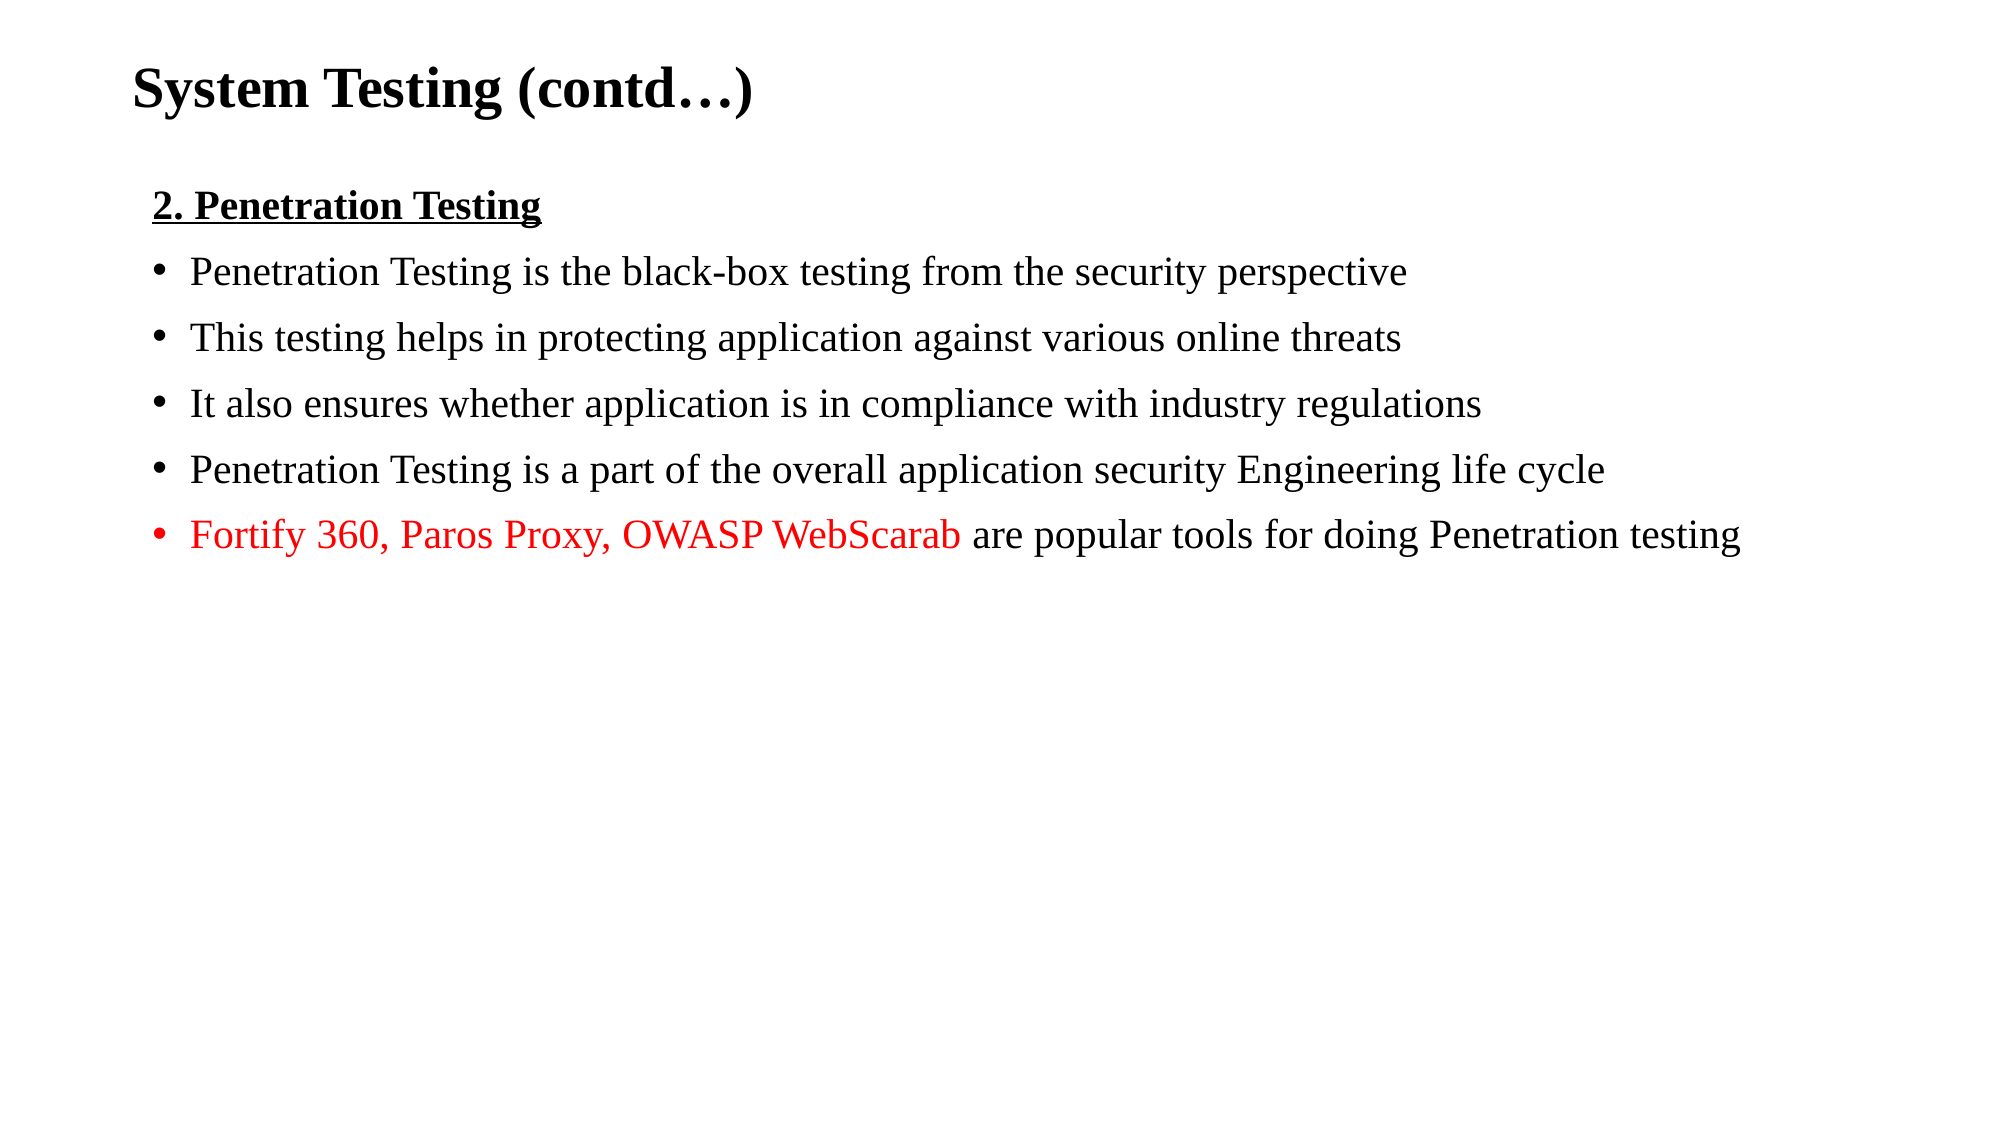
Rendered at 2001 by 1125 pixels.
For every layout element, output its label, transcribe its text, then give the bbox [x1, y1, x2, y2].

list 2. Penetration Testing Penetration Testing is the black-box testing from the security perspective This testing helps in protecting application against various online threats It also ensures whether application is in compliance with industry regulations Penetration Testing is a part of the overall application security Engineering life cycle Fortify 360, Paros Proxy, OWASP WebScarab are popular tools for doing Penetration testing [137, 175, 1863, 1105]
title System Testing (contd…) [117, 33, 1843, 143]
